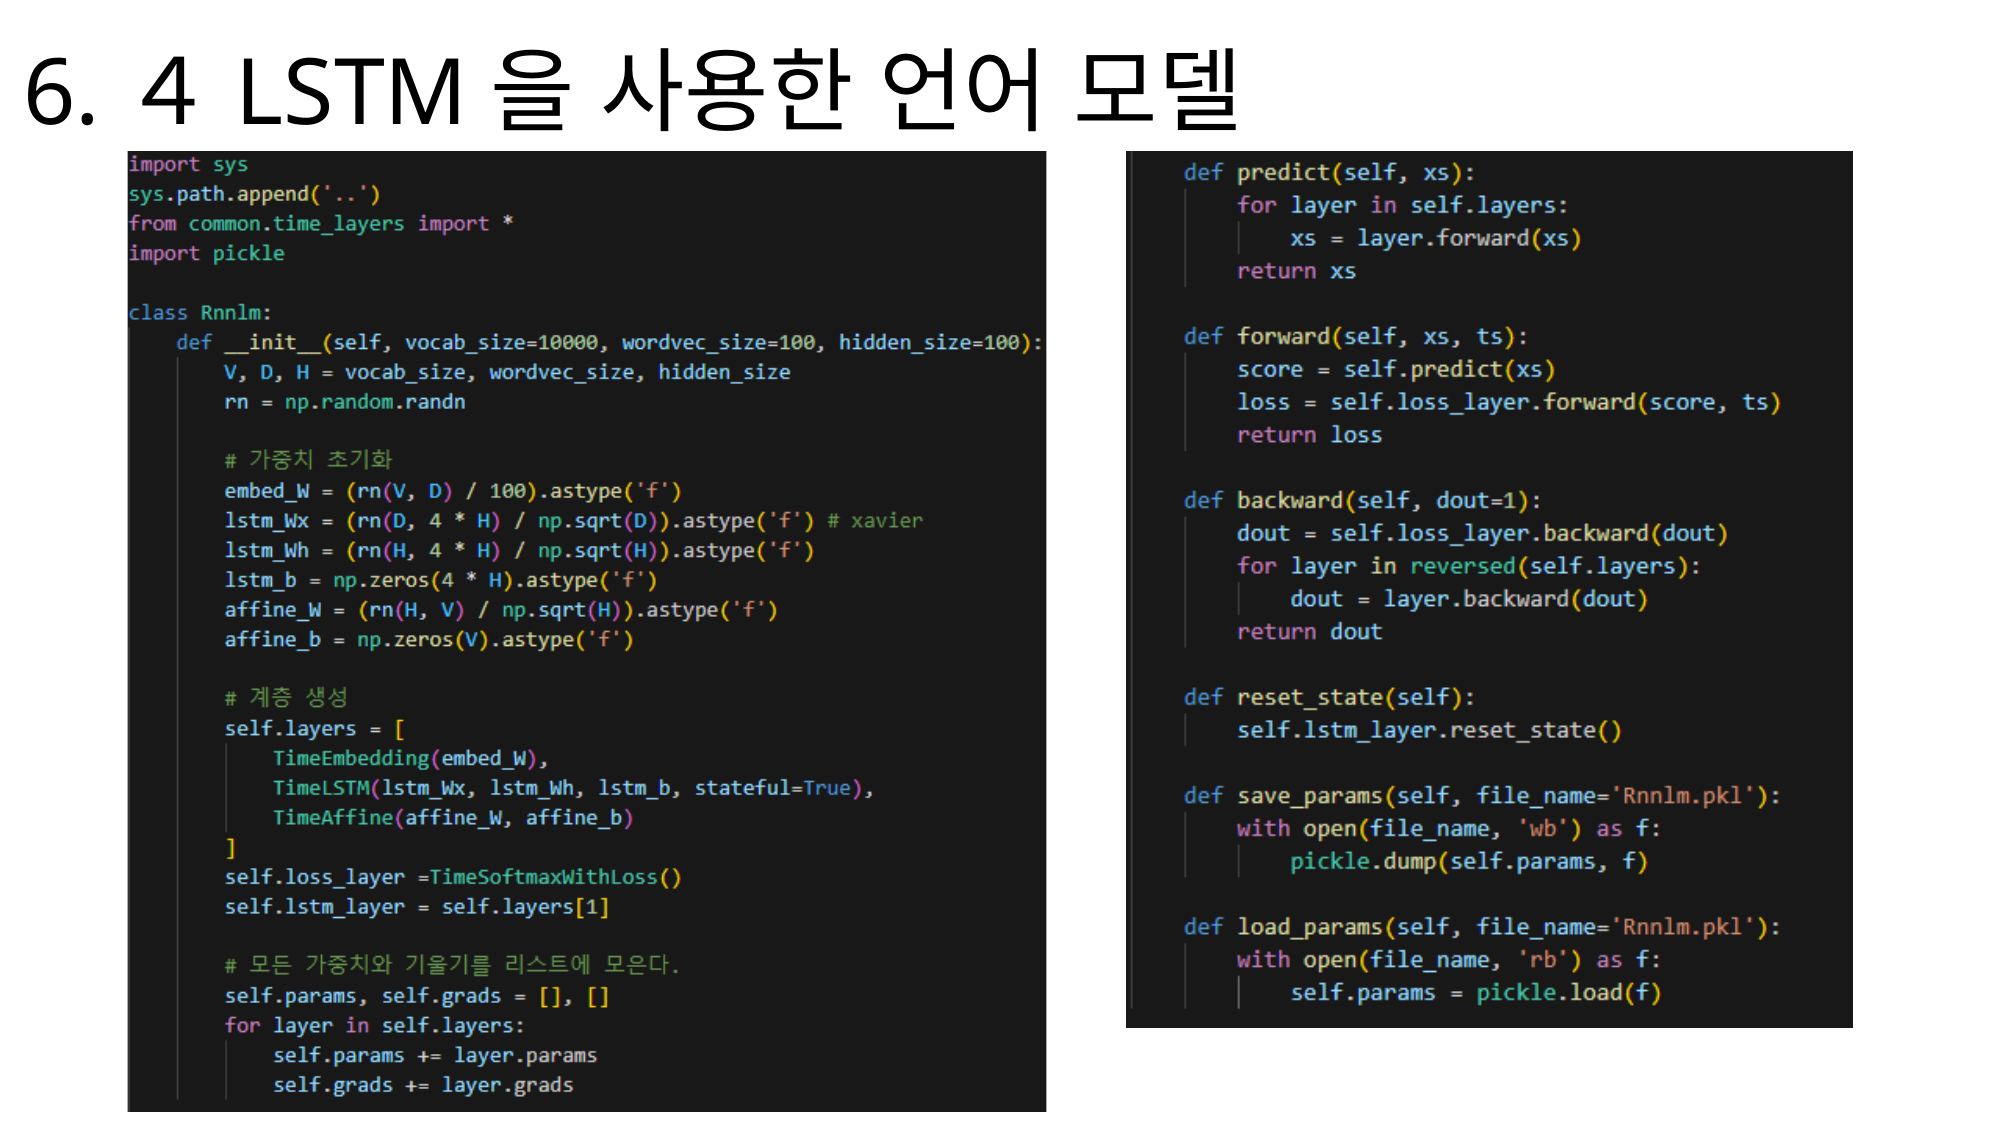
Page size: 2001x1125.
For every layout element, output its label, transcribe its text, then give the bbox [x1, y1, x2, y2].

title 6.４LSTM을 사용한 언어 모델 [8, 0, 1733, 204]
picture [1126, 151, 1853, 1028]
picture [127, 151, 1047, 1112]
